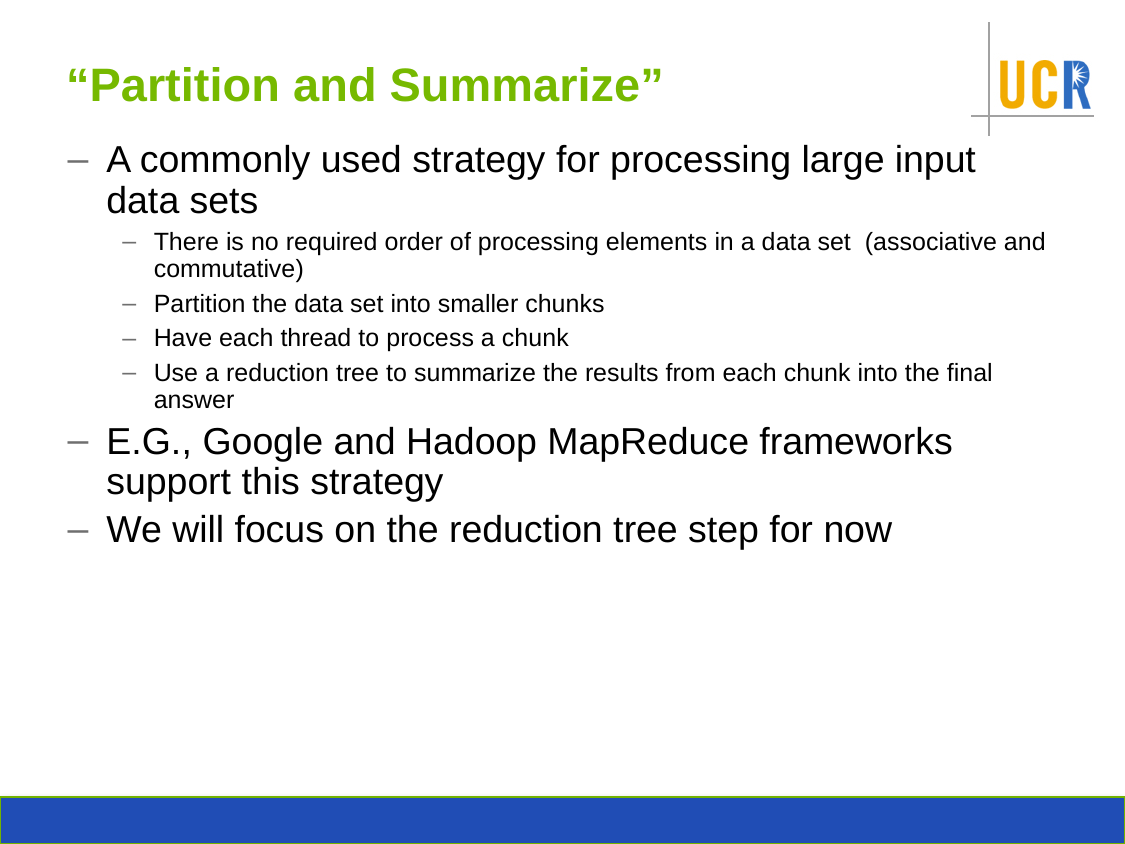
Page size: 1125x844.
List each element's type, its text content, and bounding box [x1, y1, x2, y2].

list A commonly used strategy for processing large input data sets There is no required order of processing elements in a data set (associative and commutative) Partition the data set into smaller chunks Have each thread to process a chunk Use a reduction tree to summarize the results from each chunk into the final answer E.G., Google and Hadoop MapReduce frameworks support this strategy We will focus on the reduction tree step for now [52, 132, 1073, 794]
picture [962, 0, 1125, 147]
title “Partition and Summarize” [50, 47, 1075, 120]
